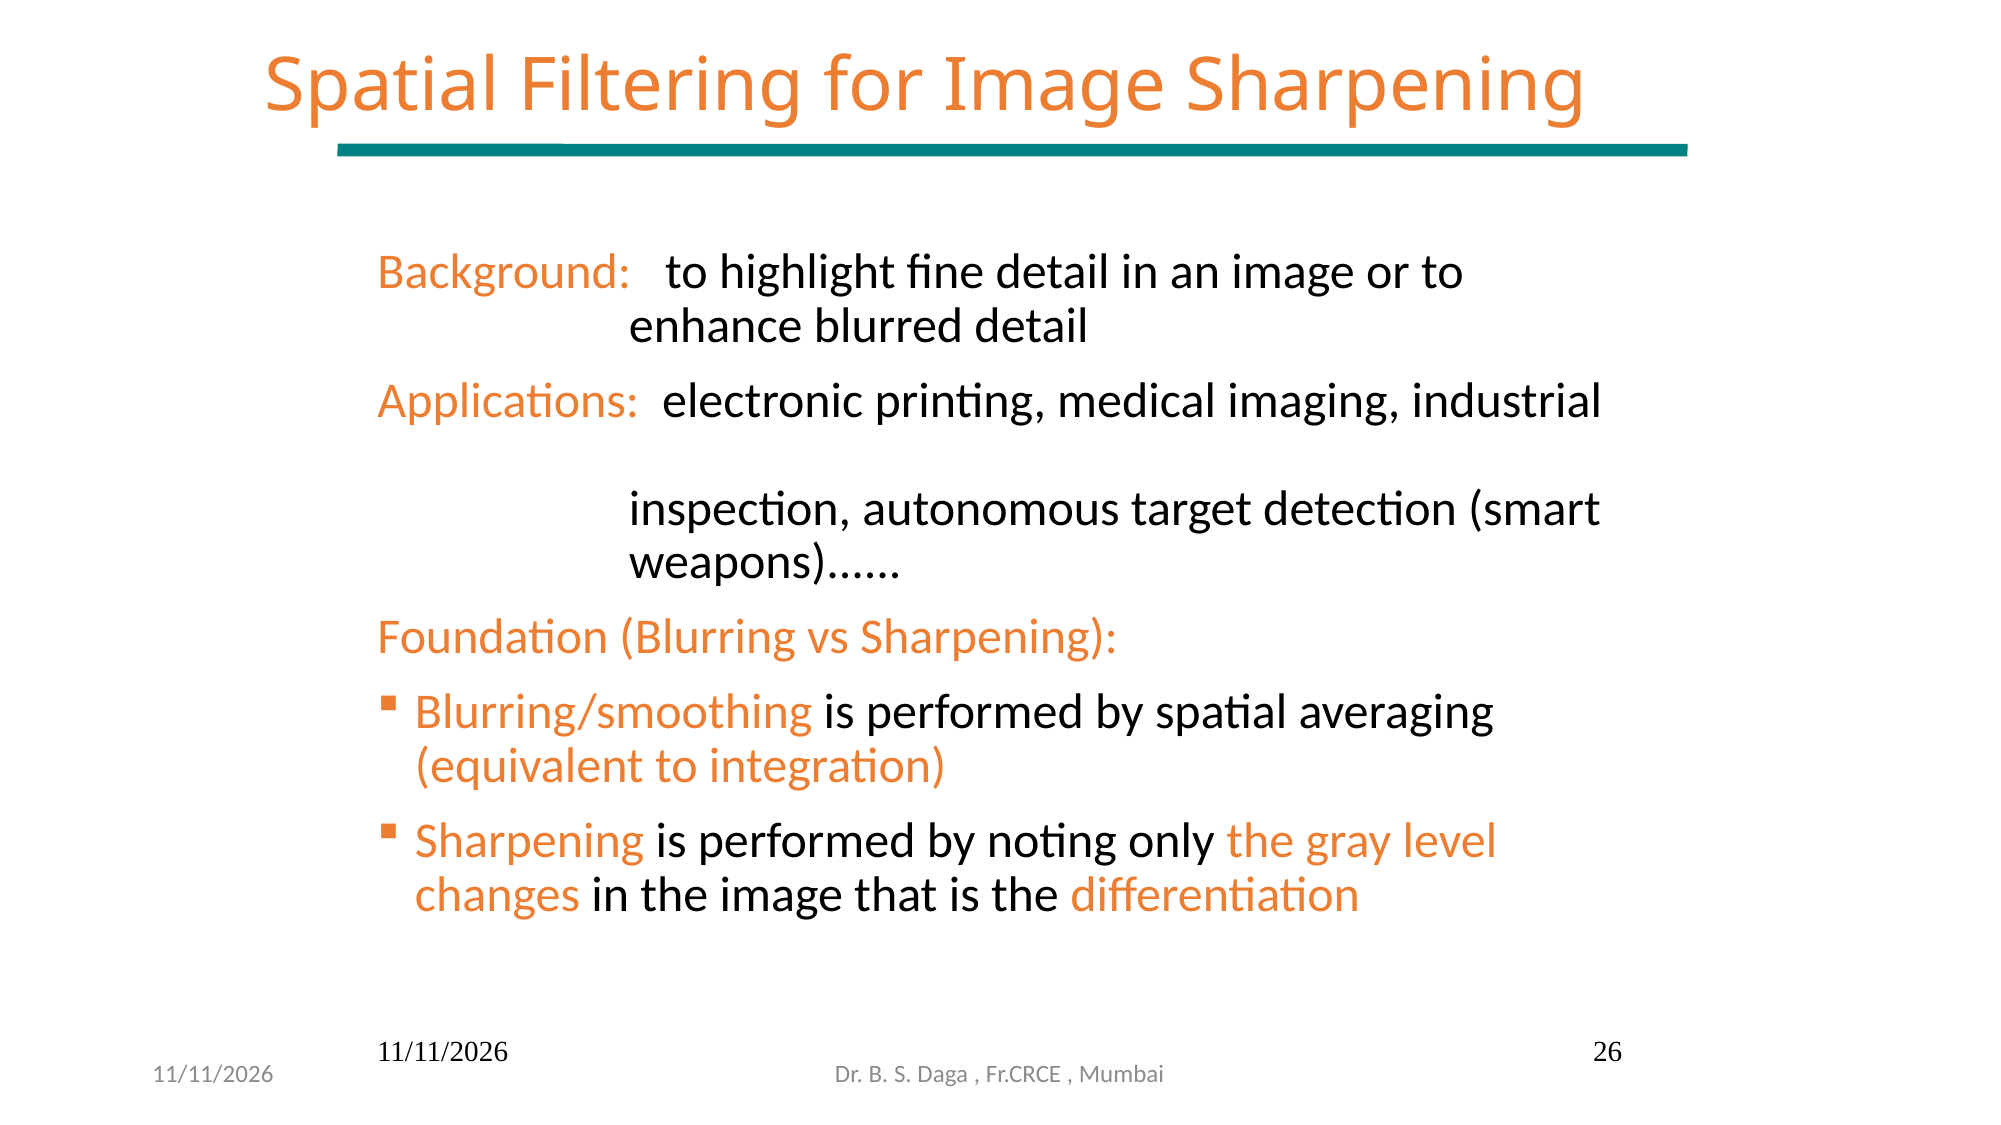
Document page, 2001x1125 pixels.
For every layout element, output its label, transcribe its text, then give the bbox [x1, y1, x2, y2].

text_box 7/31/2020 [362, 1024, 675, 1100]
title Spatial Filtering for Image Sharpening [249, 37, 1700, 225]
list Background: to highlight fine detail in an image or to enhance blurred detail Applications: electronic printing, medical imaging, industrial inspection, autonomous target detection (smart weapons)...... Foundation (Blurring vs Sharpening): Blurring/smoothing is performed by spatial averaging (equivalent to integration) Sharpening is performed by noting only the gray level changes in the image that is the differentiation [362, 237, 1638, 950]
text_box 26 [1324, 1024, 1638, 1100]
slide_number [137, 1042, 588, 1103]
footer Dr. B. S. Daga , Fr.CRCE , Mumbai [662, 1042, 1338, 1103]
